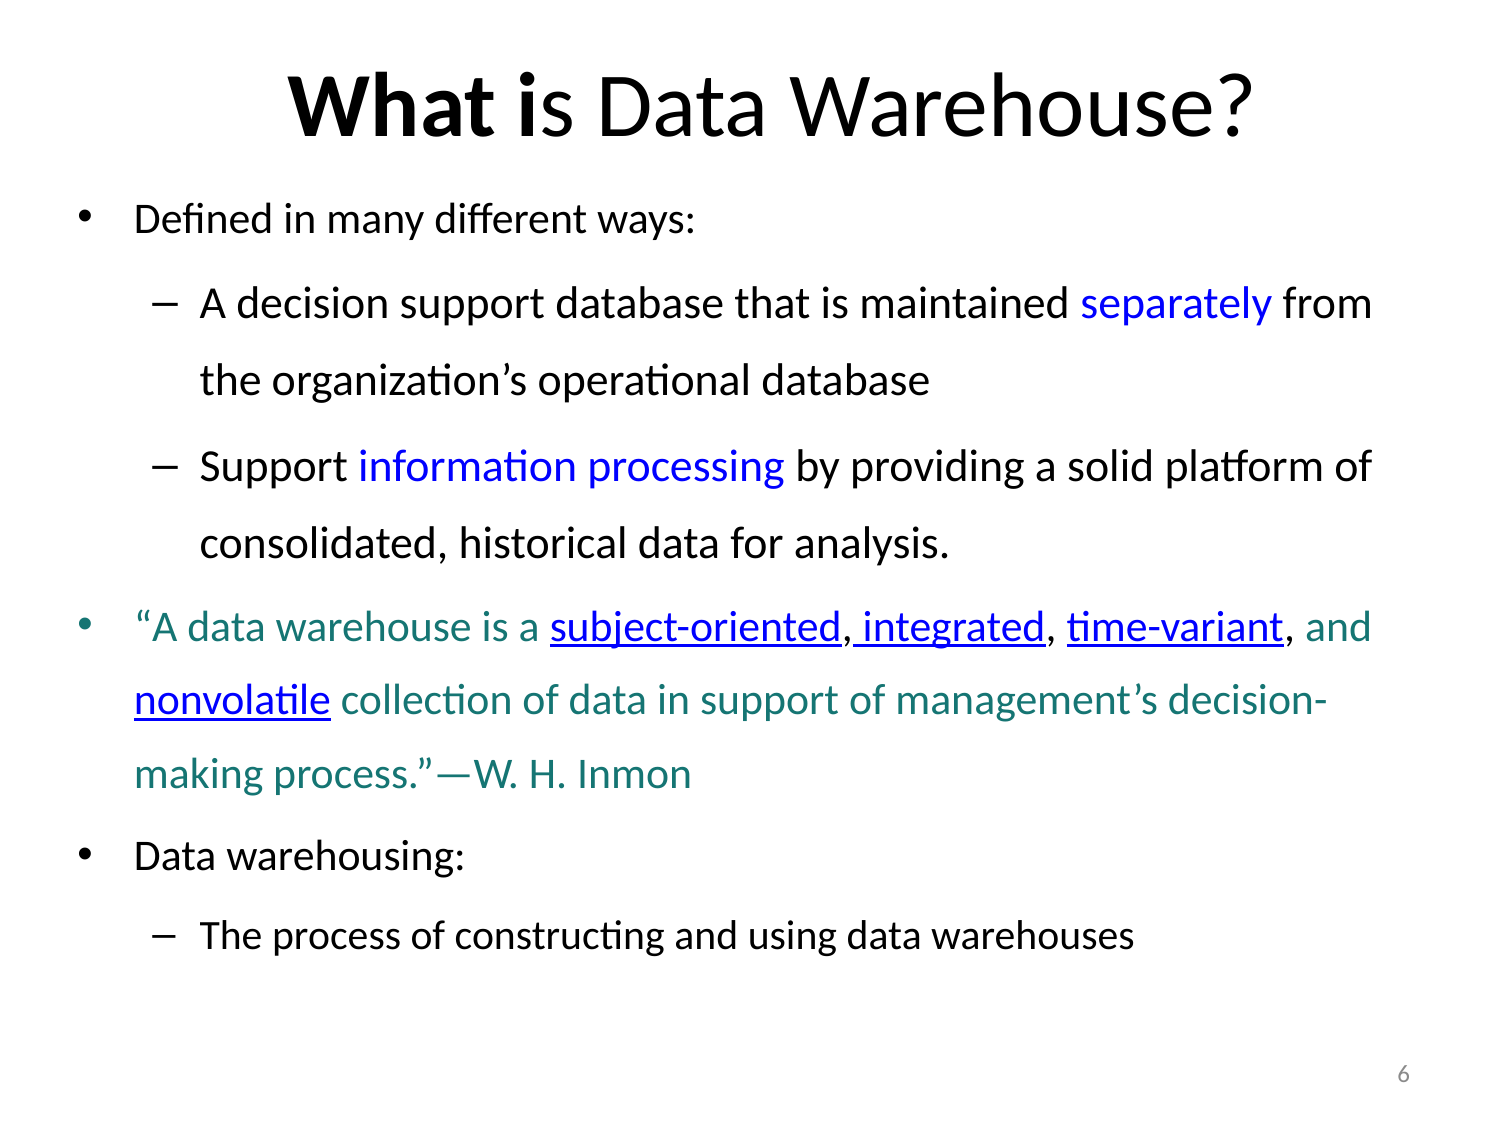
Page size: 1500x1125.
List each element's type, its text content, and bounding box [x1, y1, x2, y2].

title What is Data Warehouse? [218, 31, 1328, 160]
list Defined in many different ways: A decision support database that is maintained separately from the organization’s operational database Support information processing by providing a solid platform of consolidated, historical data for analysis. “A data warehouse is a subject-oriented, integrated, time-variant, and nonvolatile collection of data in support of management’s decision-making process.”—W. H. Inmon Data warehousing: The process of constructing and using data warehouses [62, 160, 1425, 1125]
